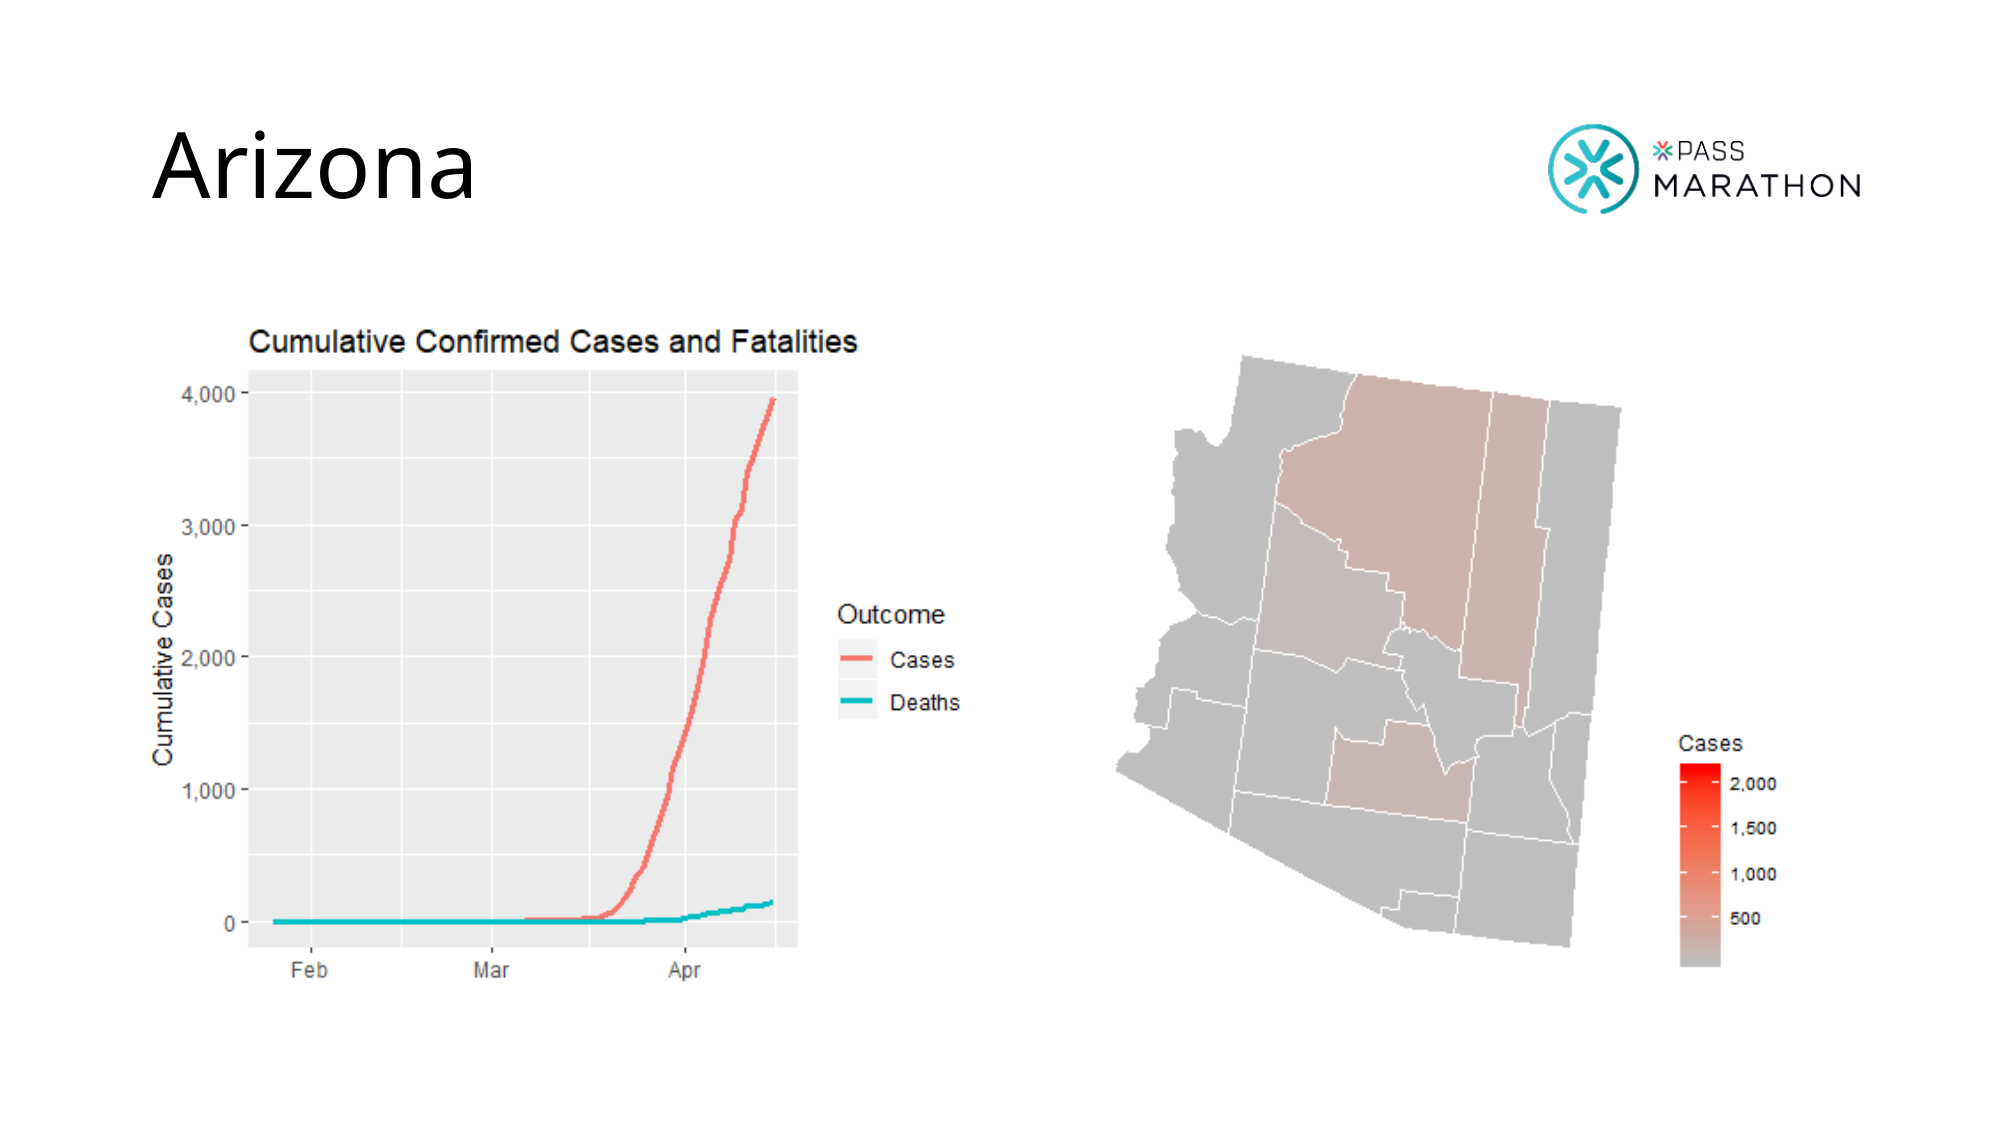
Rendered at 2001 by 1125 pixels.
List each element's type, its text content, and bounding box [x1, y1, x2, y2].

picture [1012, 314, 1863, 994]
title Arizona [137, 59, 1863, 278]
picture [137, 314, 988, 994]
